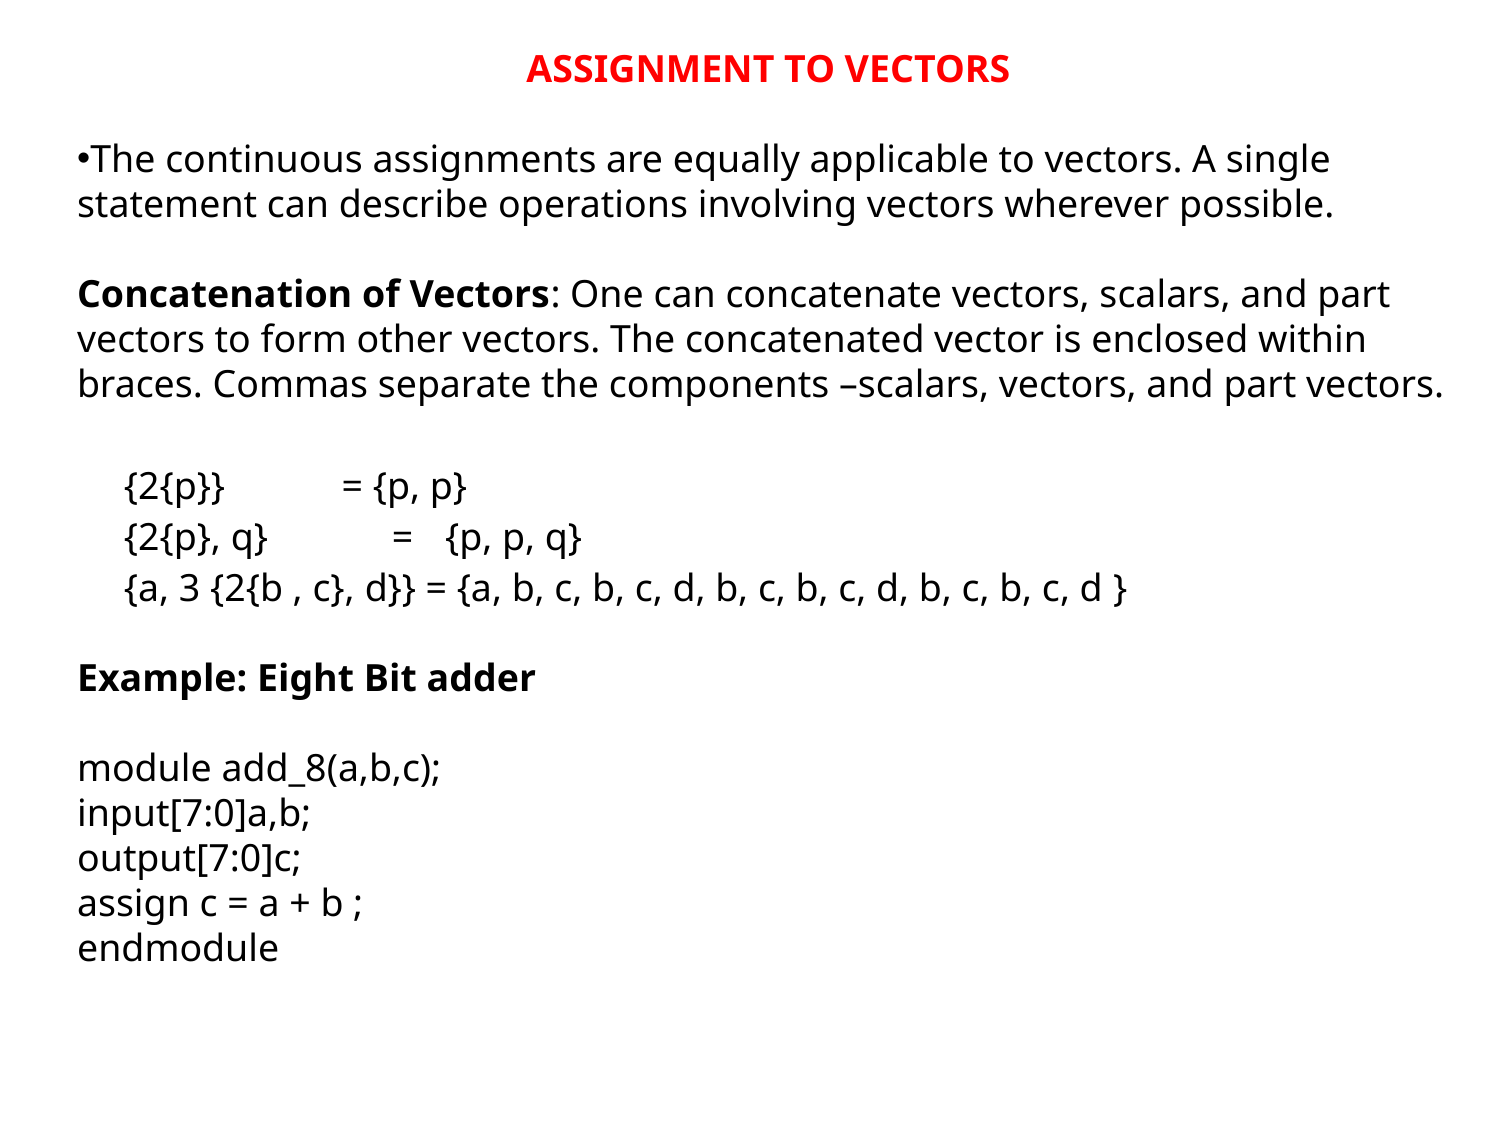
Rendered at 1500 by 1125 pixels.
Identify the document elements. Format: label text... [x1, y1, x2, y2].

text_box ASSIGNMENT TO VECTORS The continuous assignments are equally applicable to vectors. A single statement can describe operations involving vectors wherever possible. Concatenation of Vectors: One can concatenate vectors, scalars, and part vectors to form other vectors. The concatenated vector is enclosed within braces. Commas separate the components –scalars, vectors, and part vectors. {2{p}} = {p, p} {2{p}, q} = {p, p, q} {a, 3 {2{b , c}, d}} = {a, b, c, b, c, d, b, c, b, c, d, b, c, b, c, d } Example: Eight Bit adder module add_8(a,b,c); input[7:0]a,b; output[7:0]c; assign c = a + b ; endmodule [62, 37, 1475, 1125]
